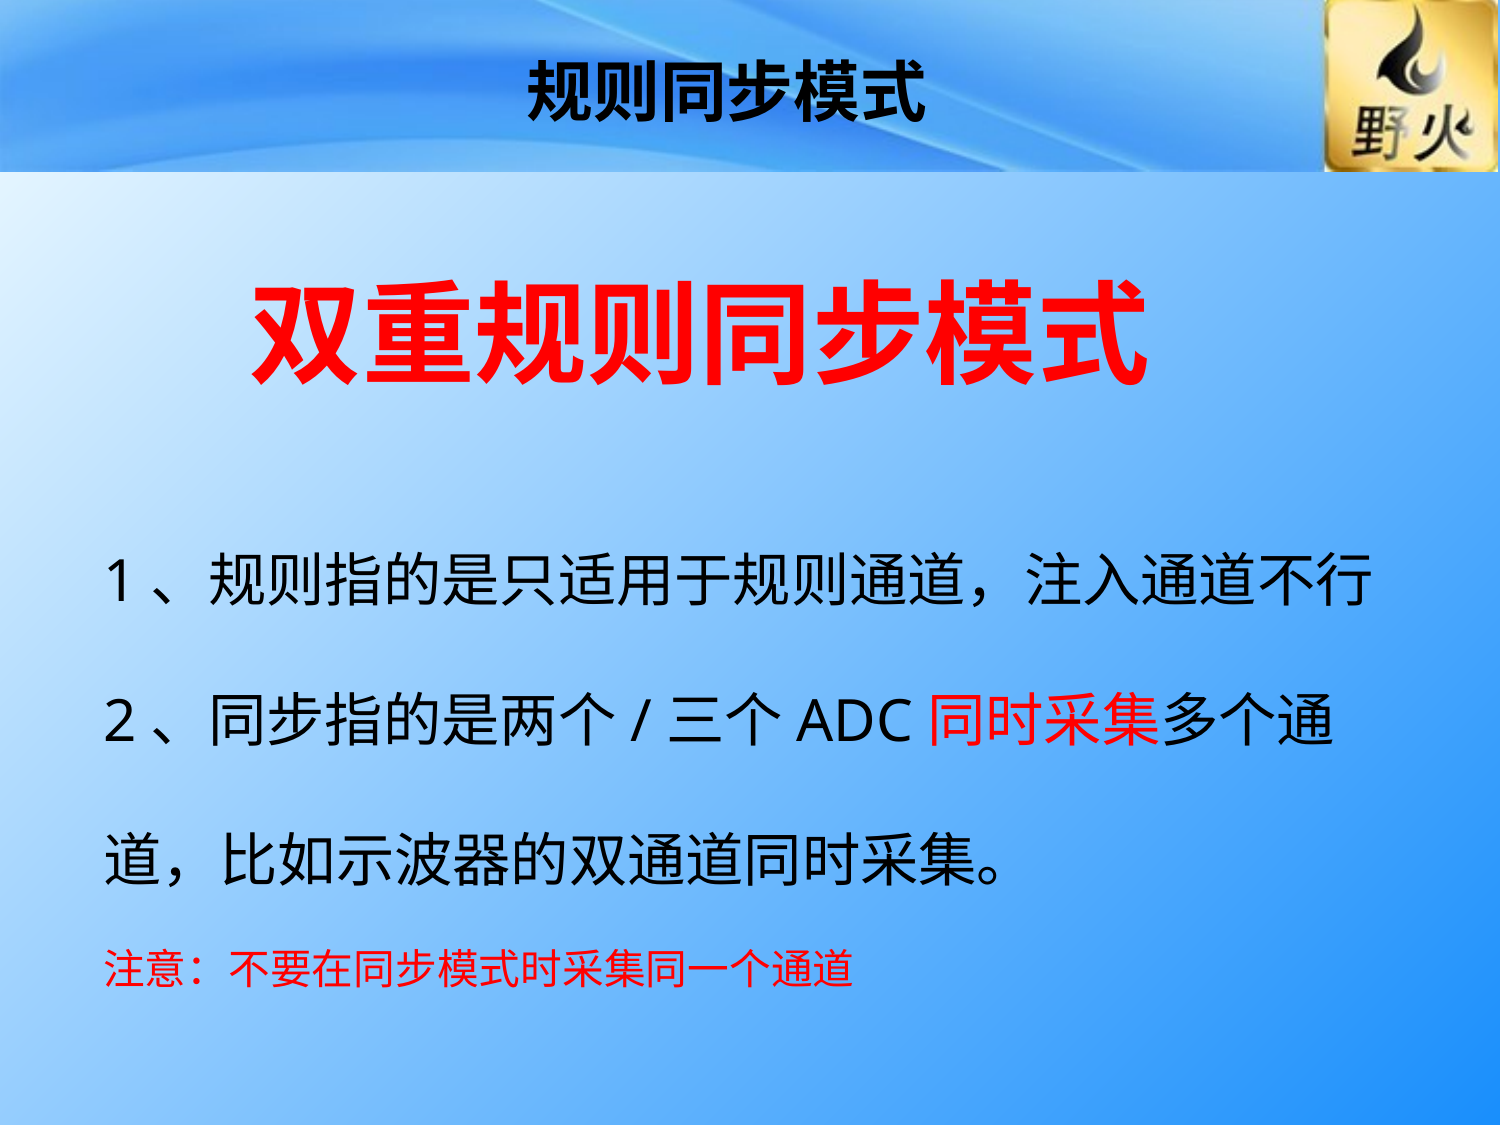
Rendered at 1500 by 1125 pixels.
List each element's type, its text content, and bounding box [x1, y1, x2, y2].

text_box 双重规则同步模式 [234, 255, 1176, 405]
picture [0, 0, 1498, 172]
text_box 1、规则指的是只适用于规则通道，注入通道不行 2、同步指的是两个/三个ADC同时采集多个通道，比如示波器的双通道同时采集。 注意：不要在同步模式时采集同一个通道 [88, 465, 1412, 1001]
